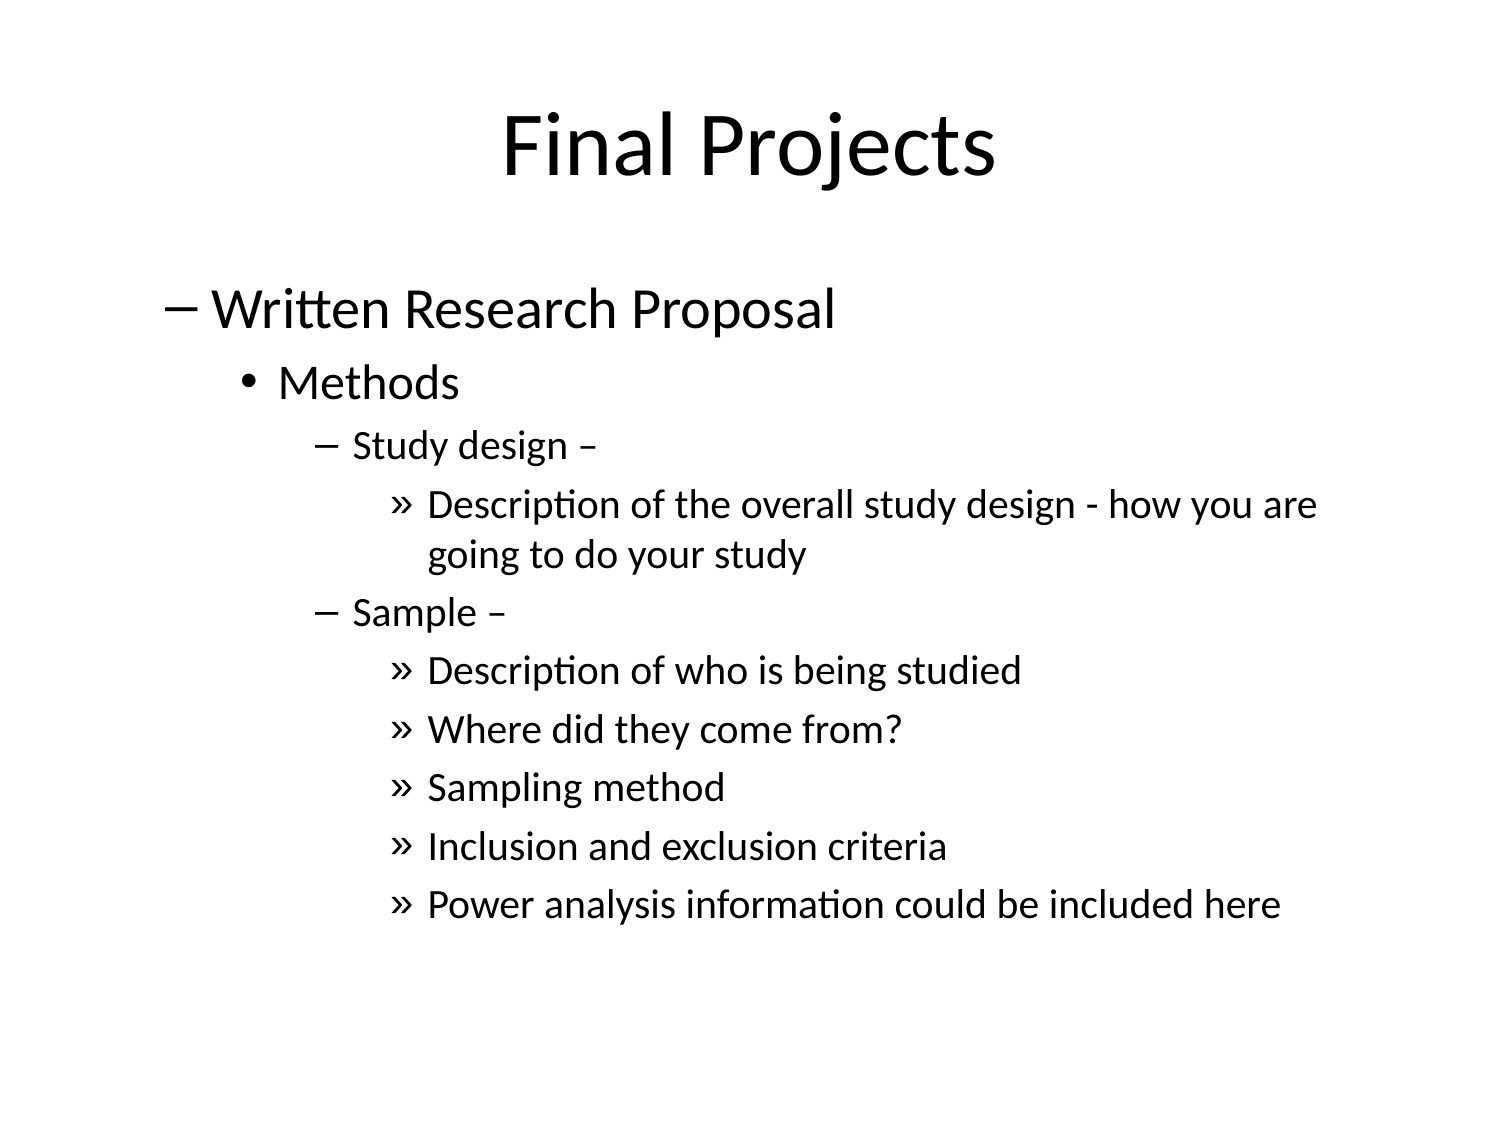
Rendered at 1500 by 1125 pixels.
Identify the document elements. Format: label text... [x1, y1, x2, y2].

title Final Projects [75, 45, 1425, 233]
list Written Research Proposal Methods Study design – Description of the overall study design - how you are going to do your study Sample – Description of who is being studied Where did they come from? Sampling method Inclusion and exclusion criteria Power analysis information could be included here [75, 262, 1425, 1005]
